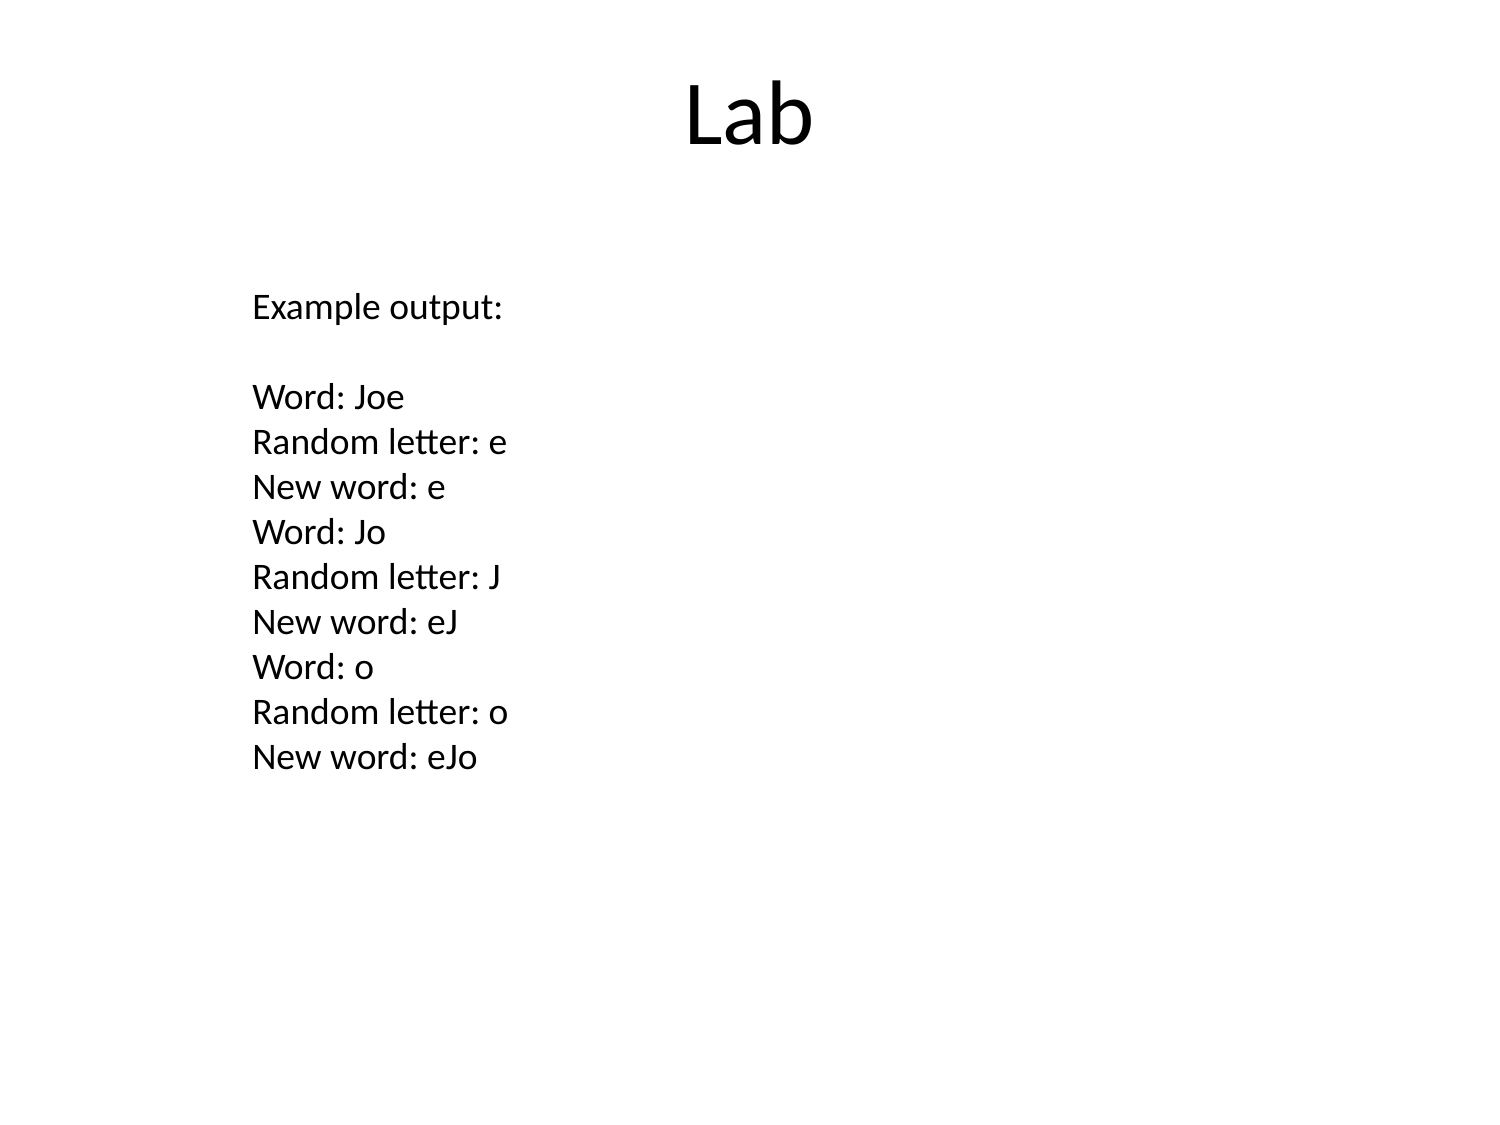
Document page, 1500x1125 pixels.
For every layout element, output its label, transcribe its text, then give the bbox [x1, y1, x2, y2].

text_box Example output: Word: Joe Random letter: e New word: e Word: Jo Random letter: J New word: eJ Word: o Random letter: o New word: eJo [237, 274, 988, 830]
text_box Lab [74, 45, 1425, 233]
